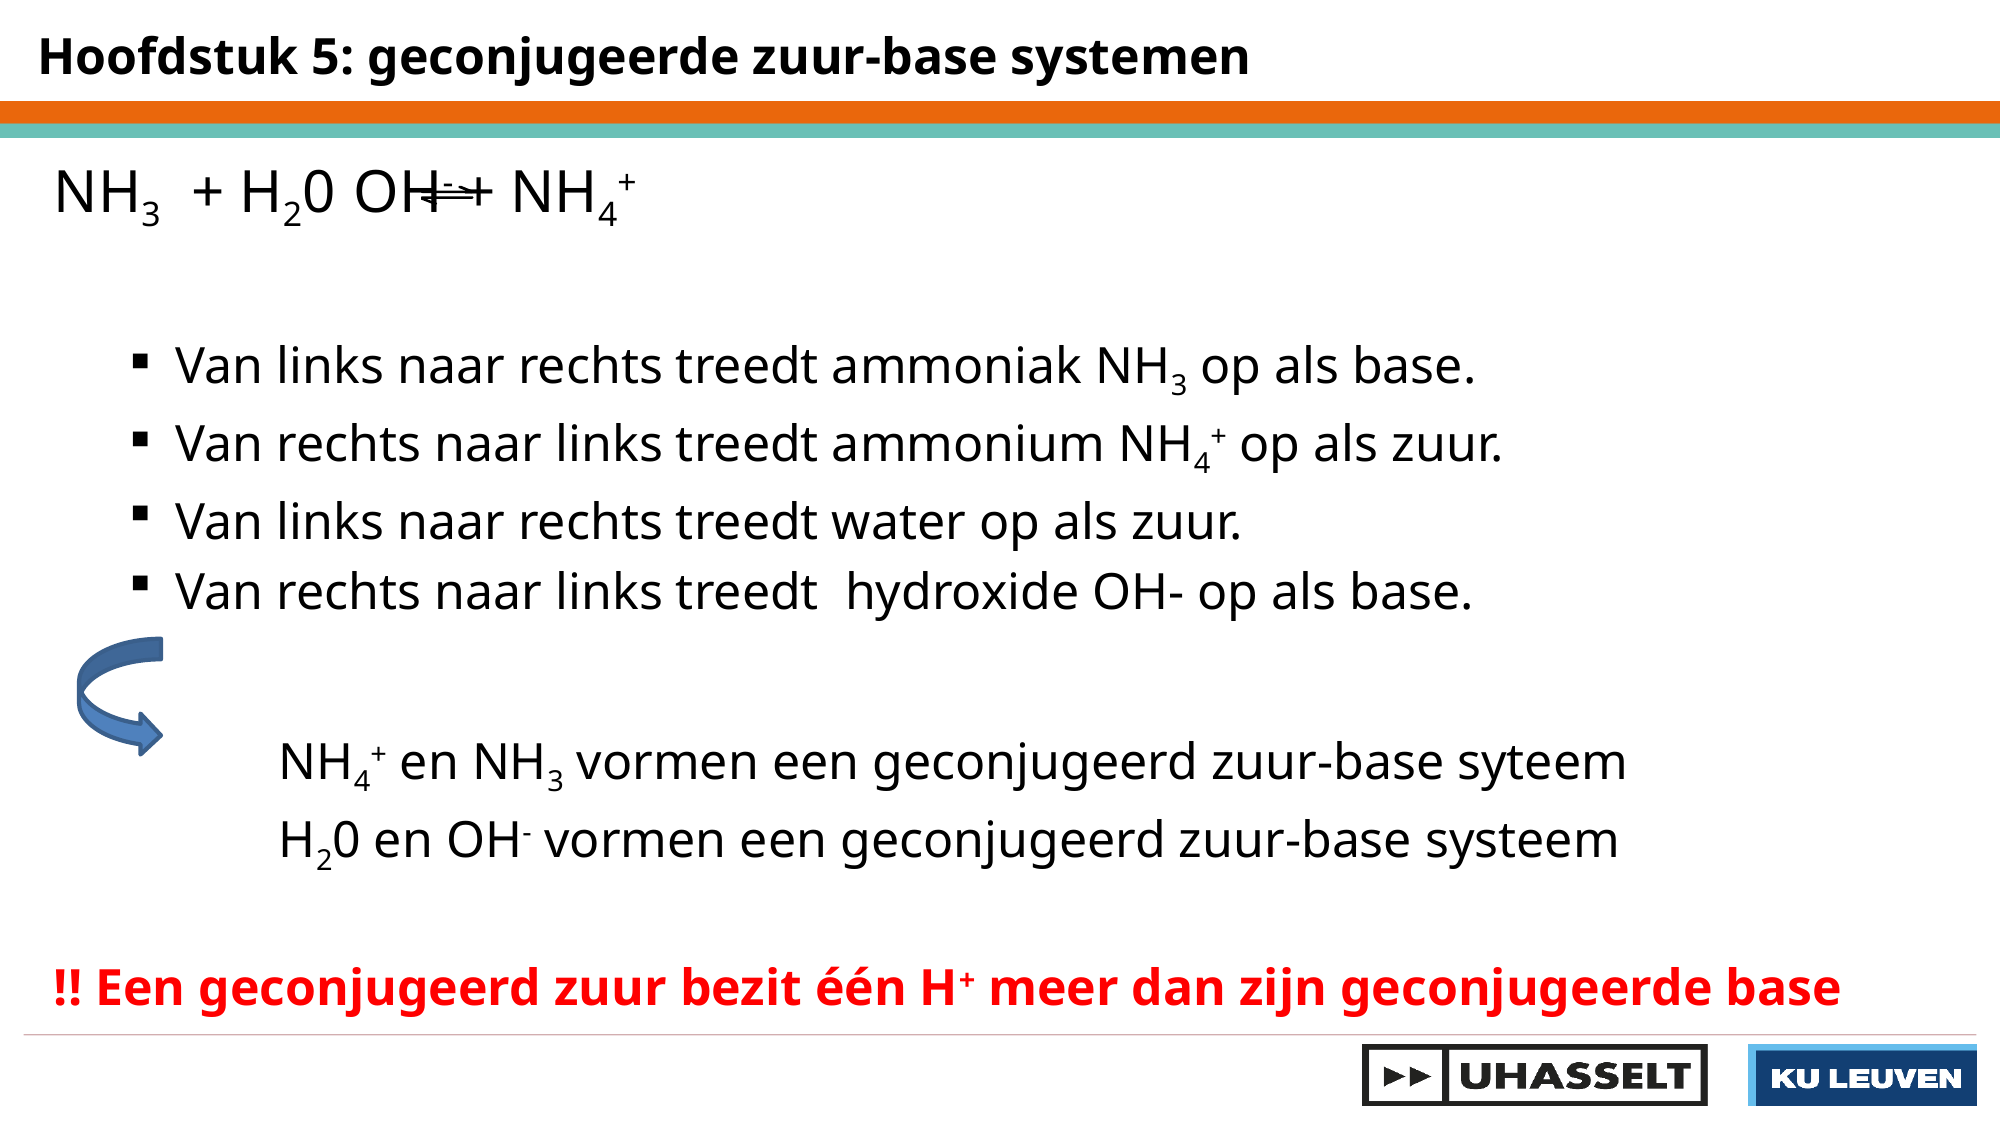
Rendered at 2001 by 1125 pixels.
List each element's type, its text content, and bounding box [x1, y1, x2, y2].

picture [1362, 1044, 1977, 1106]
text_box [76, 636, 164, 757]
list NH3 + H20 OH- + NH4+ Van links naar rechts treedt ammoniak NH3 op als base. Van rechts naar links treedt ammonium NH4+ op als zuur. Van links naar rechts treedt water op als zuur. Van rechts naar links treedt hydroxide OH- op als base. NH4+ en NH3 vormen een geconjugeerd zuur-base syteem H20 en OH- vormen een geconjugeerd zuur-base systeem !! Een geconjugeerd zuur bezit één H+ meer dan zijn geconjugeerde base [38, 146, 1982, 1031]
title Hoofdstuk 5: geconjugeerde zuur-base systemen [22, 19, 1903, 91]
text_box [419, 175, 1347, 215]
